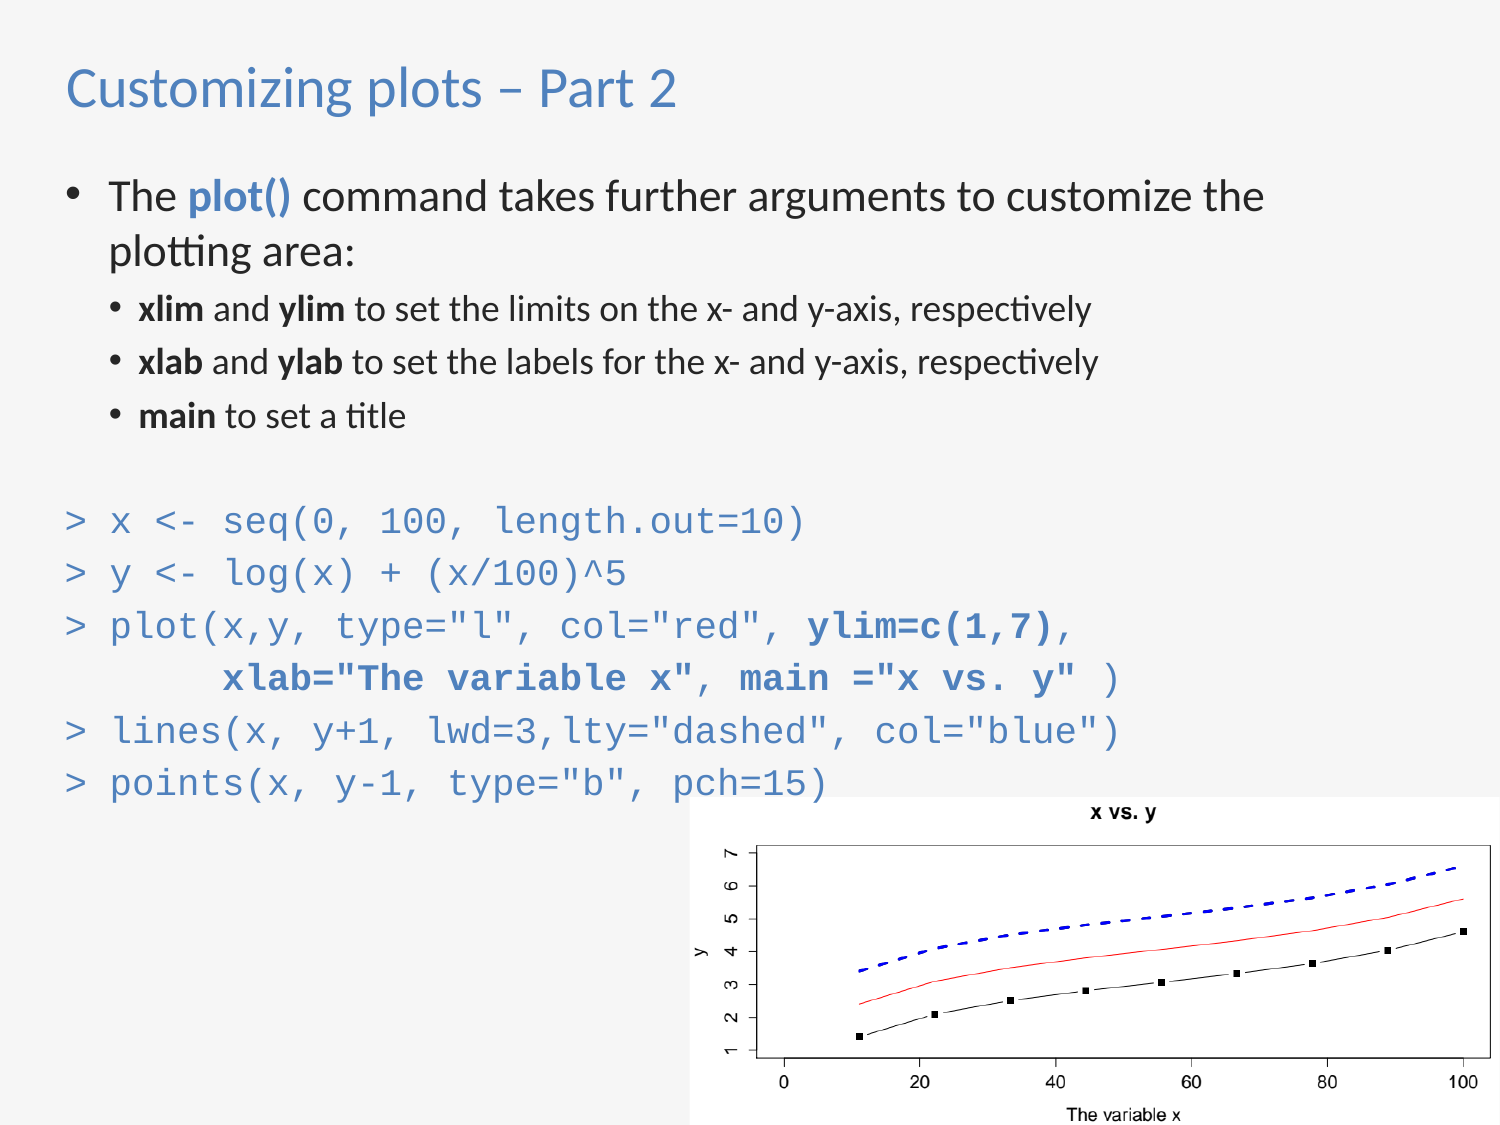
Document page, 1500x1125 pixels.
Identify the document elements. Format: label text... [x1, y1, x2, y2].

picture [689, 796, 1500, 1125]
text_box Customizing plots – Part 2 [42, 56, 1345, 120]
text_box The plot() command takes further arguments to customize the plotting area: xlim and ylim to set the limits on the x- and y-axis, respectively xlab and ylab to set the labels for the x- and y-axis, respectively main to set a title > x <- seq(0, 100, length.out=10) > y <- log(x) + (x/100)^5 > plot(x,y, type="l", col="red", ylim=c(1,7), xlab="The variable x", main ="x vs. y" ) > lines(x, y+1, lwd=3,lty="dashed", col="blue") > points(x, y-1, type="b", pch=15) [64, 165, 1398, 985]
